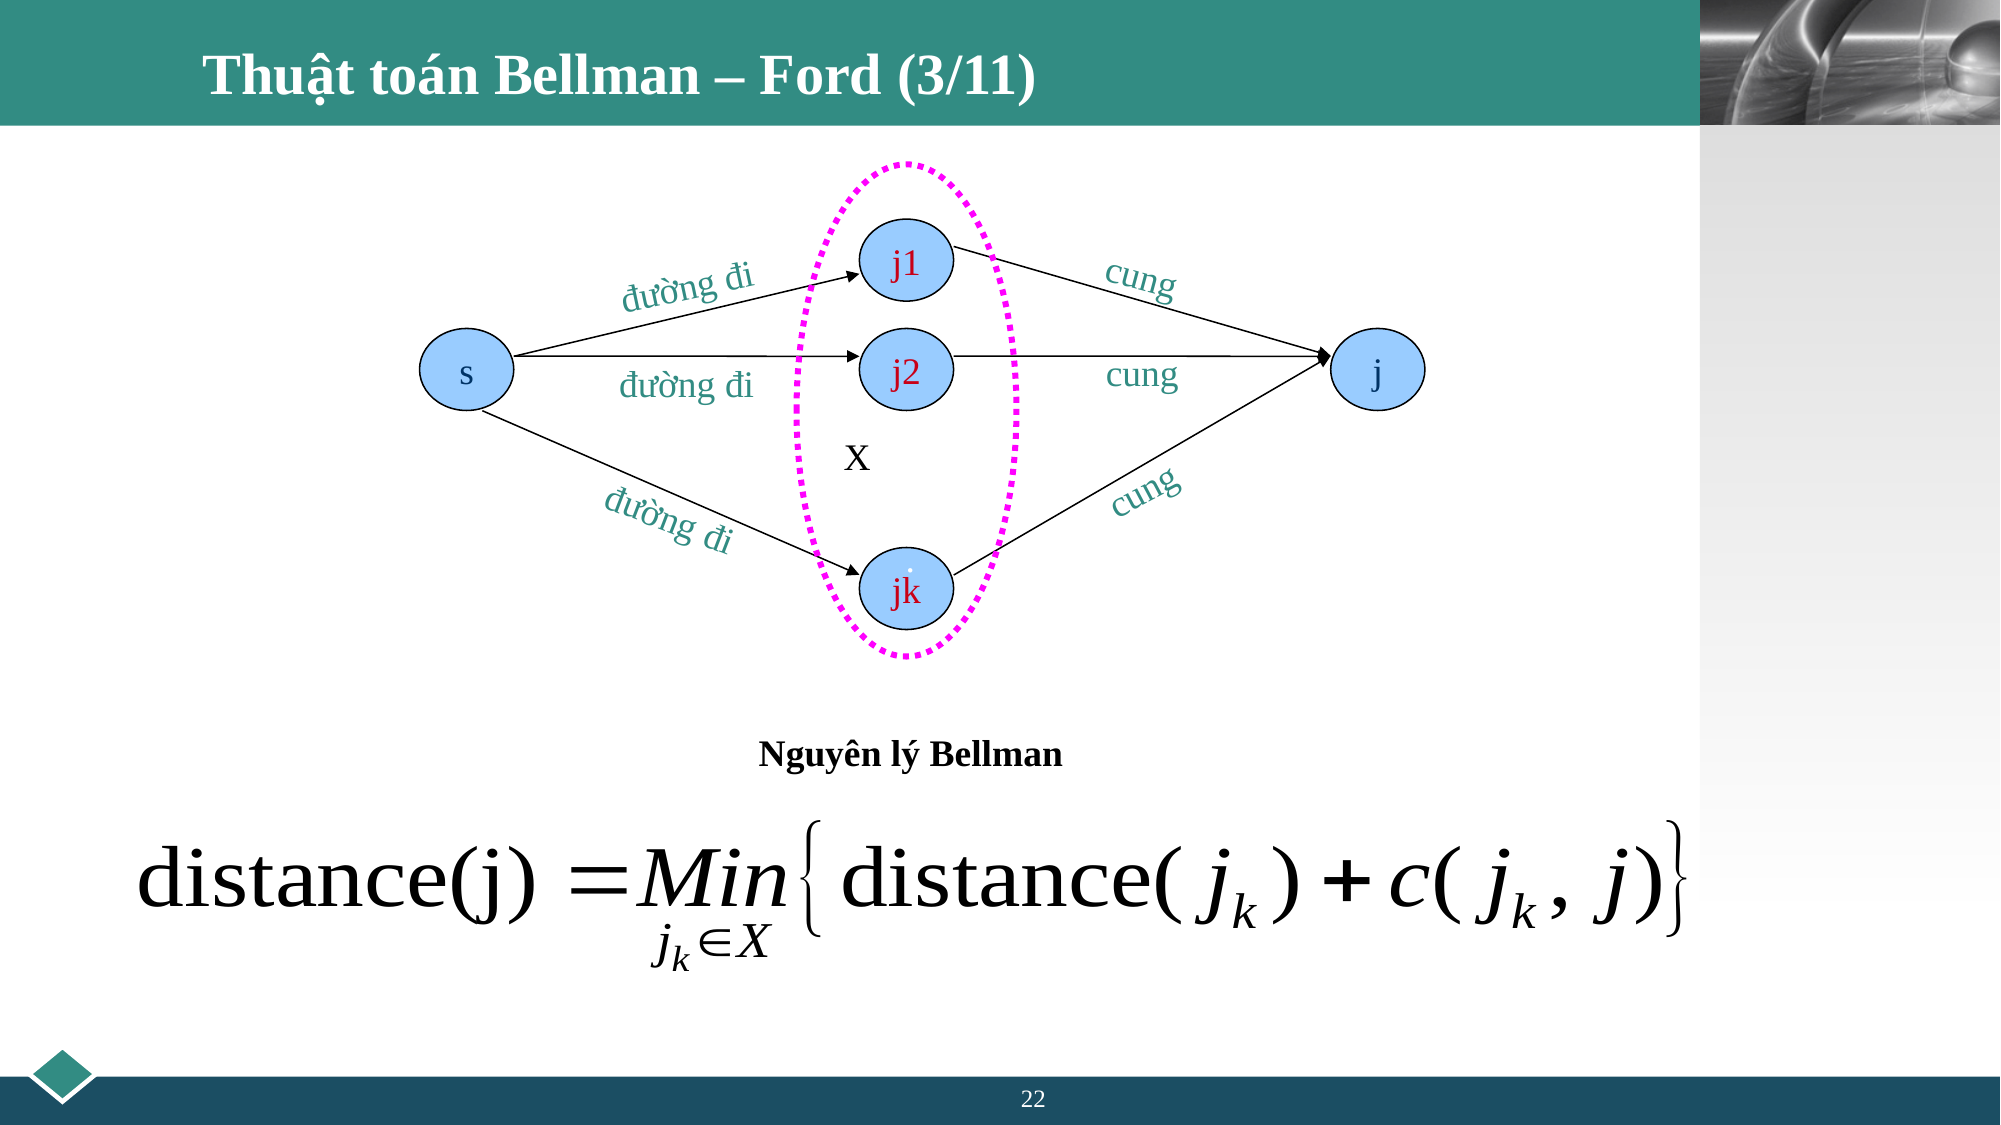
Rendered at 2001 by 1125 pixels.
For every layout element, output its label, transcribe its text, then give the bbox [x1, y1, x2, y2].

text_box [419, 164, 1426, 783]
picture [1700, 0, 2000, 125]
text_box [123, 812, 1726, 987]
title Thuật toán Bellman – Ford (3/11) [187, 24, 1676, 118]
slide_number 22 [799, 1074, 1267, 1115]
